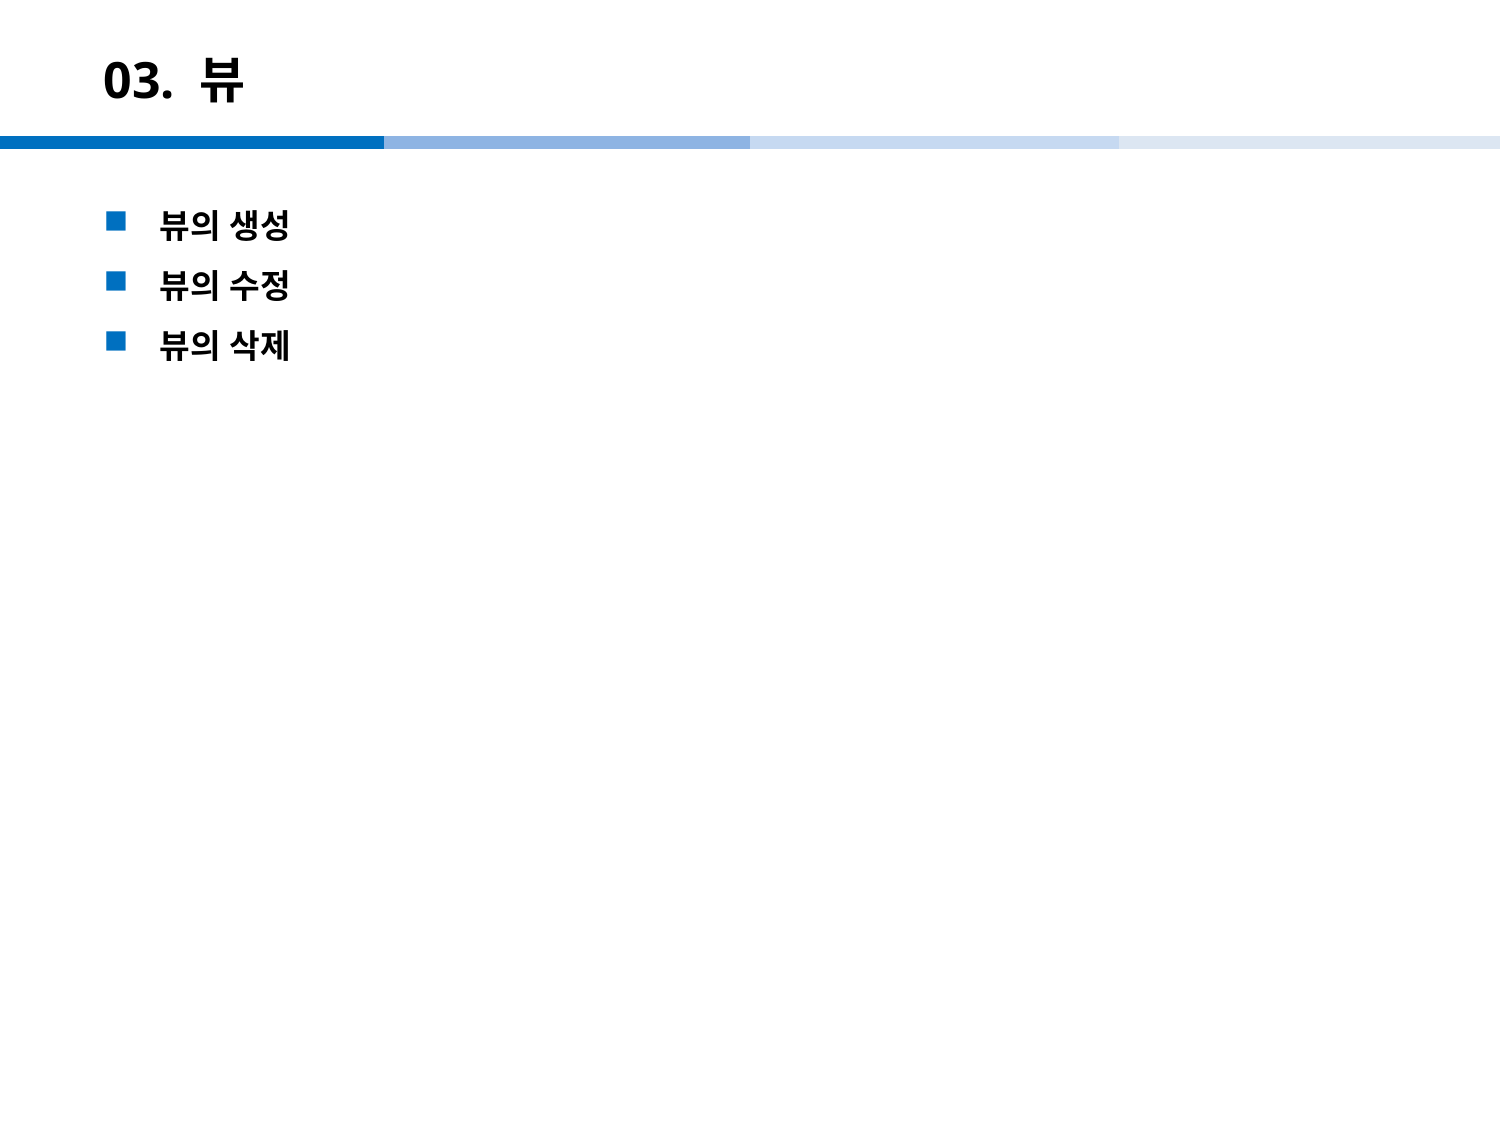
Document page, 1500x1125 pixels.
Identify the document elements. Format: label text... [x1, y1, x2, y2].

title 03. 뷰 [88, 32, 1330, 124]
list 뷰의 생성 뷰의 수정 뷰의 삭제 [88, 177, 1412, 1077]
